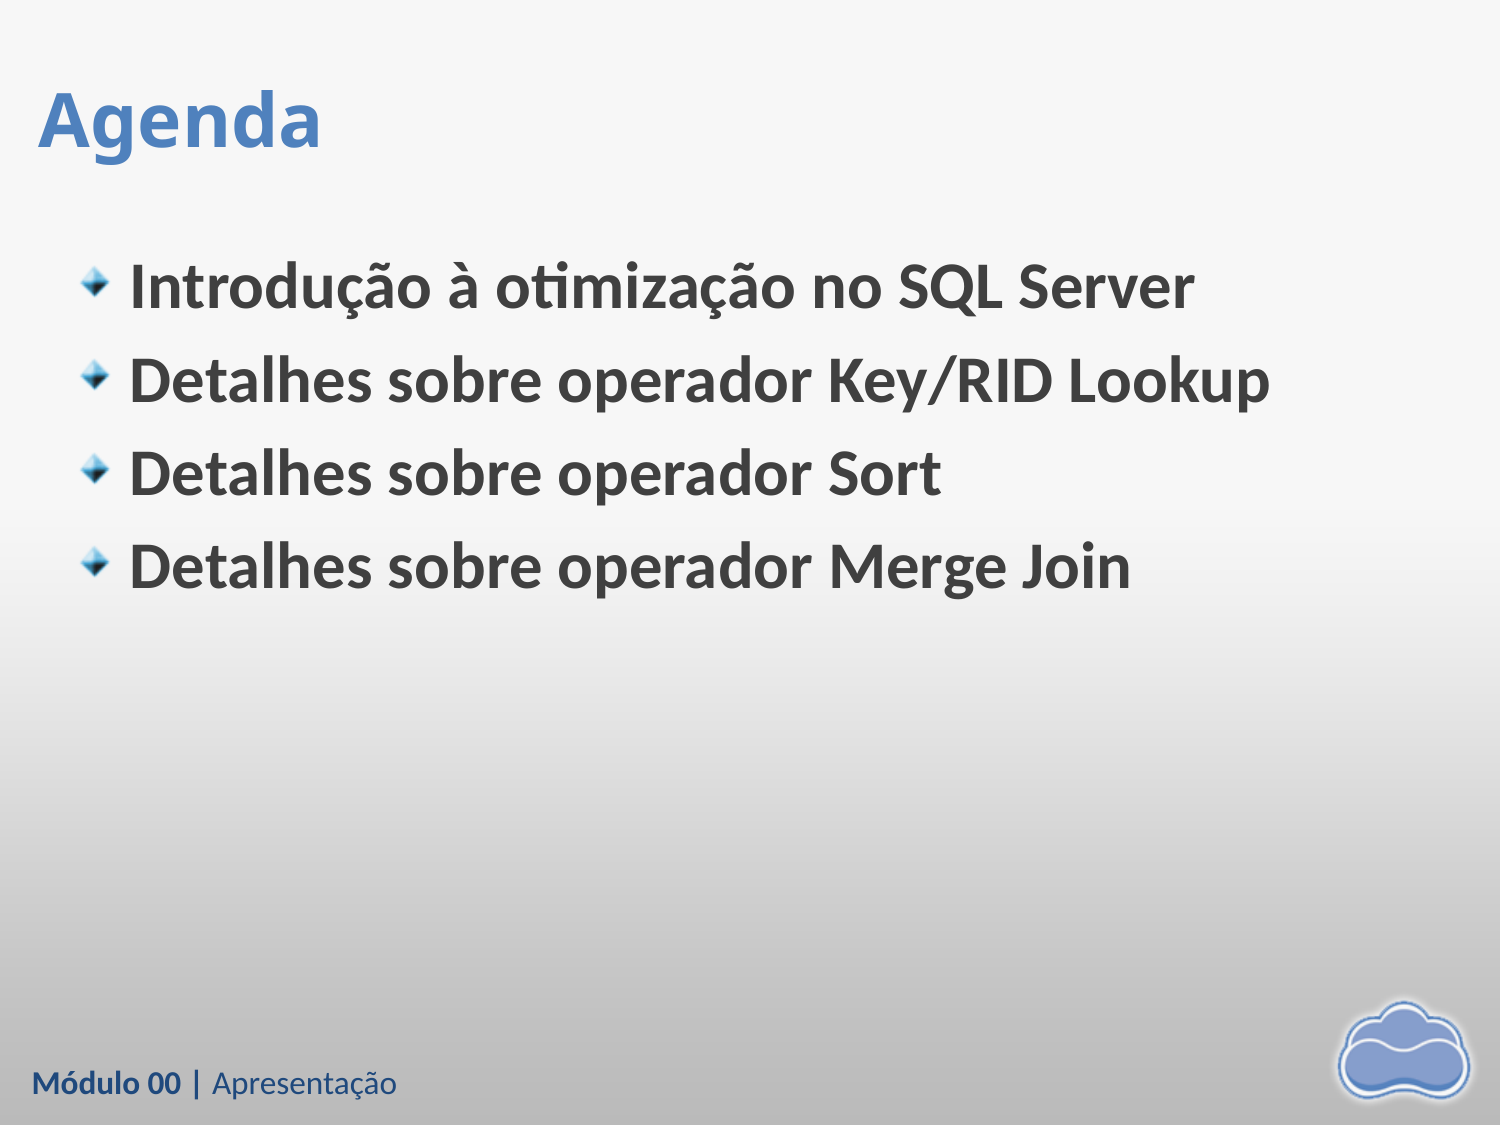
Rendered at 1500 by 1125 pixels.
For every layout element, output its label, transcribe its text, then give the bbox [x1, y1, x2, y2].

title Agenda [23, 58, 1500, 176]
list Introdução à otimização no SQL Server Detalhes sobre operador Key/RID Lookup Detalhes sobre operador Sort Detalhes sobre operador Merge Join [58, 234, 1459, 961]
picture [0, 0, 1500, 1125]
